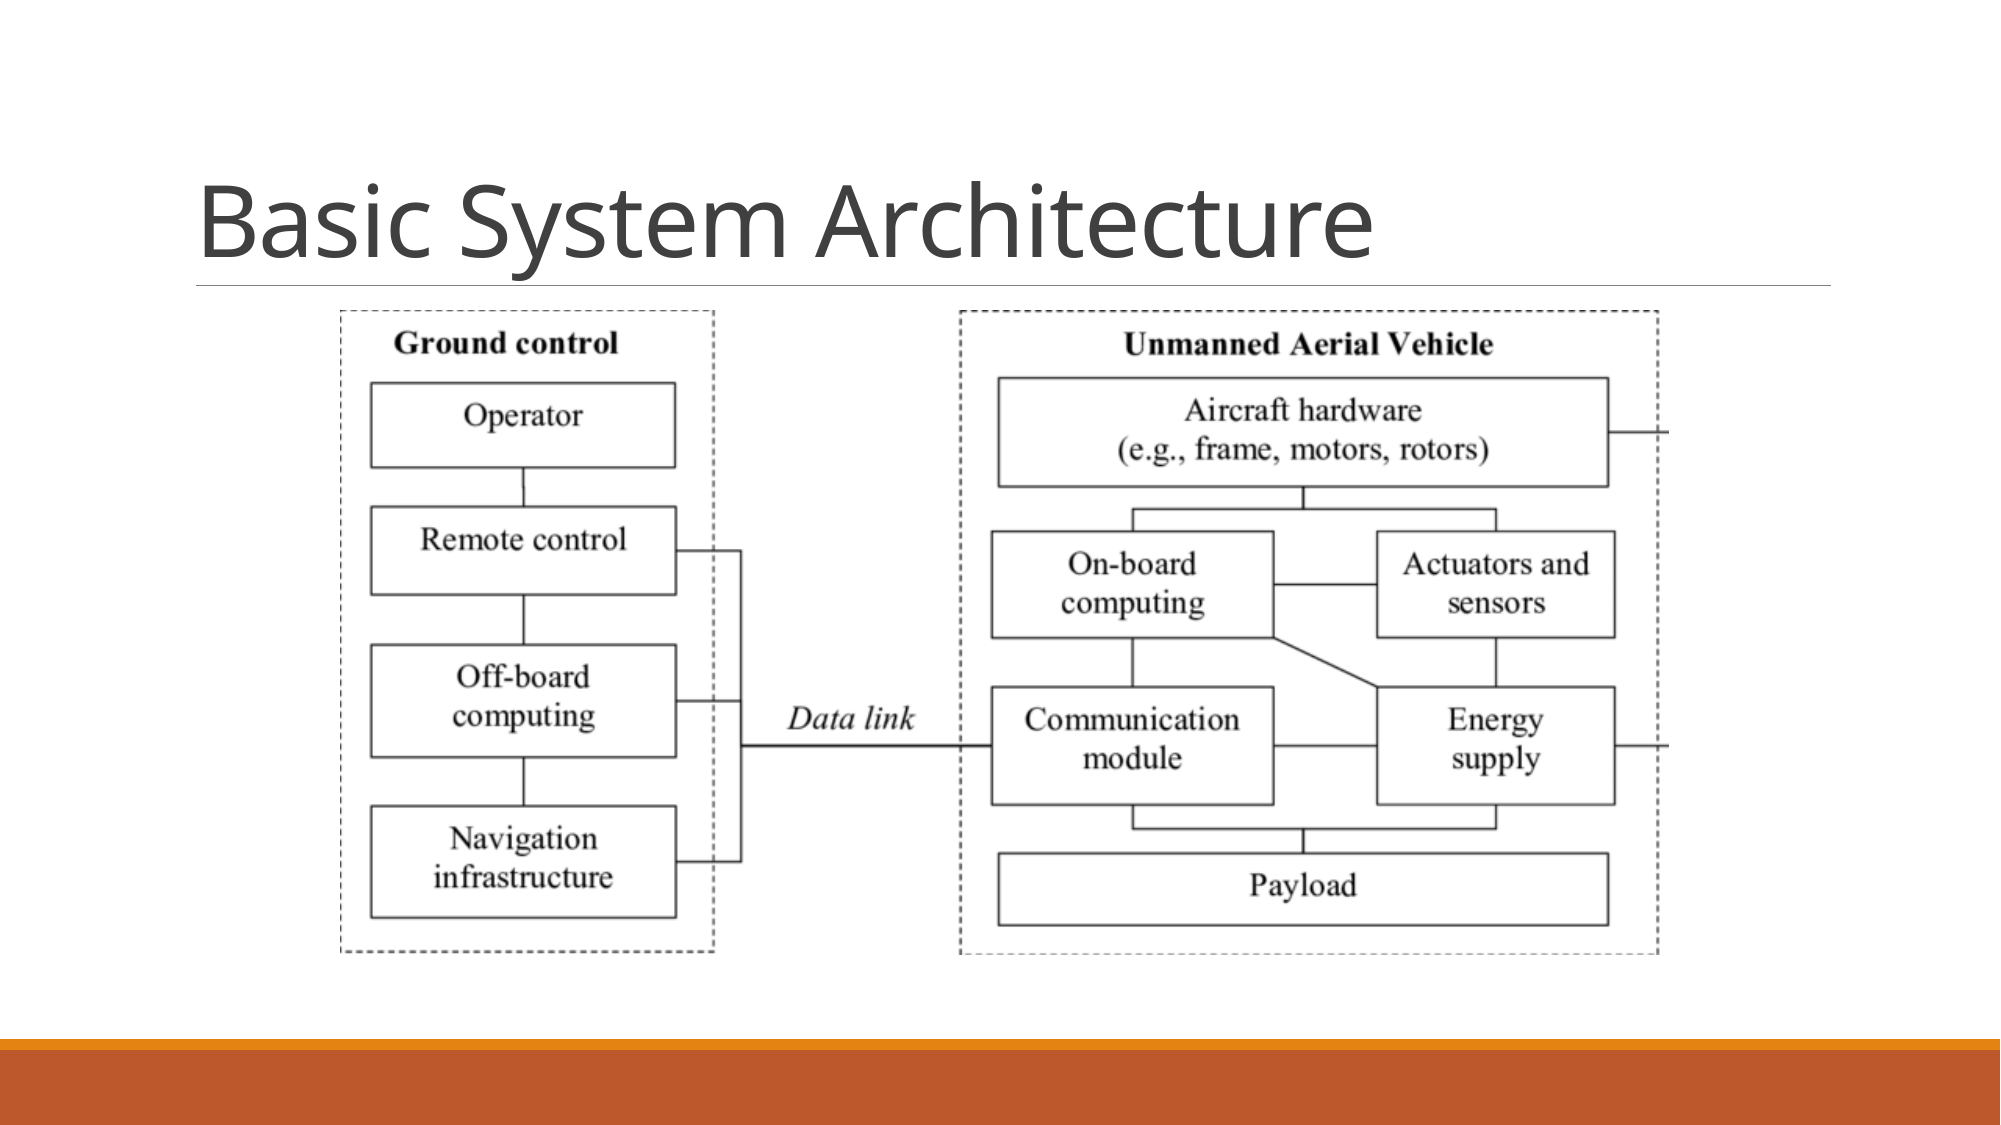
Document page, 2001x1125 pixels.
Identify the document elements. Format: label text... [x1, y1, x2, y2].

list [340, 310, 1670, 956]
title Basic System Architecture [180, 47, 1830, 285]
